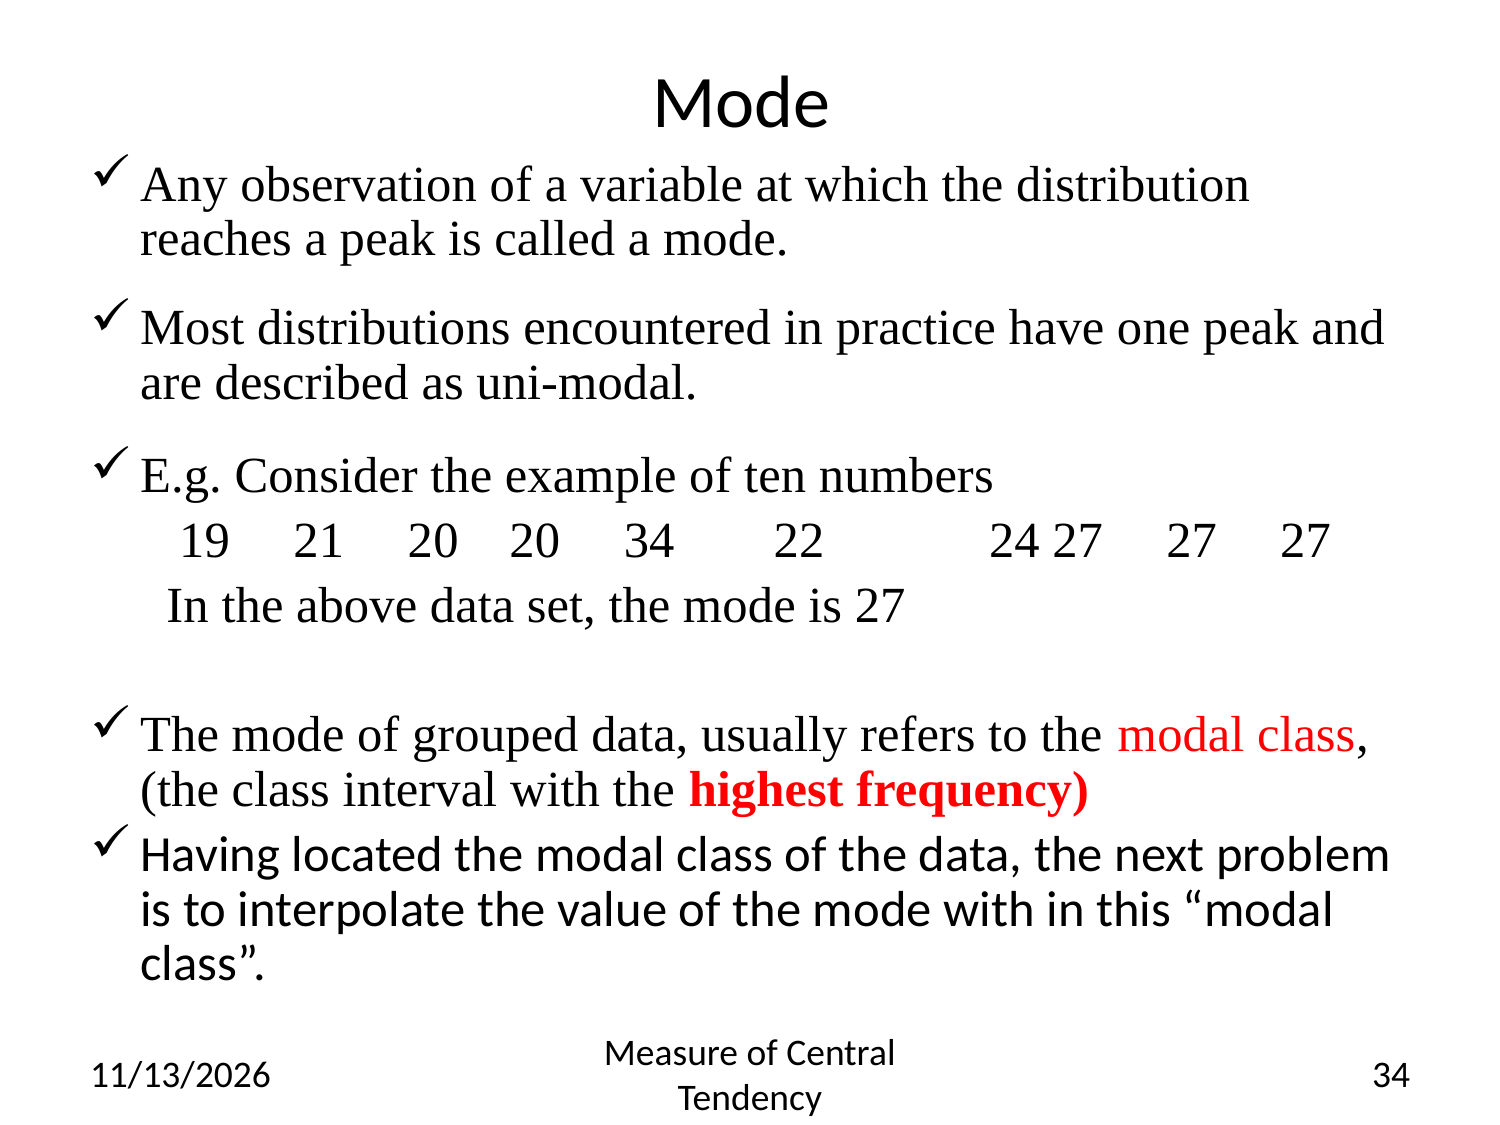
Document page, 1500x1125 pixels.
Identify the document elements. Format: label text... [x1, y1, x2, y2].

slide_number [75, 1042, 425, 1103]
slide_number 34 [1074, 1042, 1425, 1103]
title Mode [75, 45, 1425, 149]
list Any observation of a variable at which the distribution reaches a peak is called a mode. Most distributions encountered in practice have one peak and are described as uni-modal. E.g. Consider the example of ten numbers 19 21 20 20 34 22 24 27 27 27 In the above data set, the mode is 27 The mode of grouped data, usually refers to the modal class, (the class interval with the highest frequency) Having located the modal class of the data, the next problem is to interpolate the value of the mode with in this “modal class”. [75, 149, 1425, 1005]
footer Measure of Central Tendency [512, 1042, 988, 1103]
